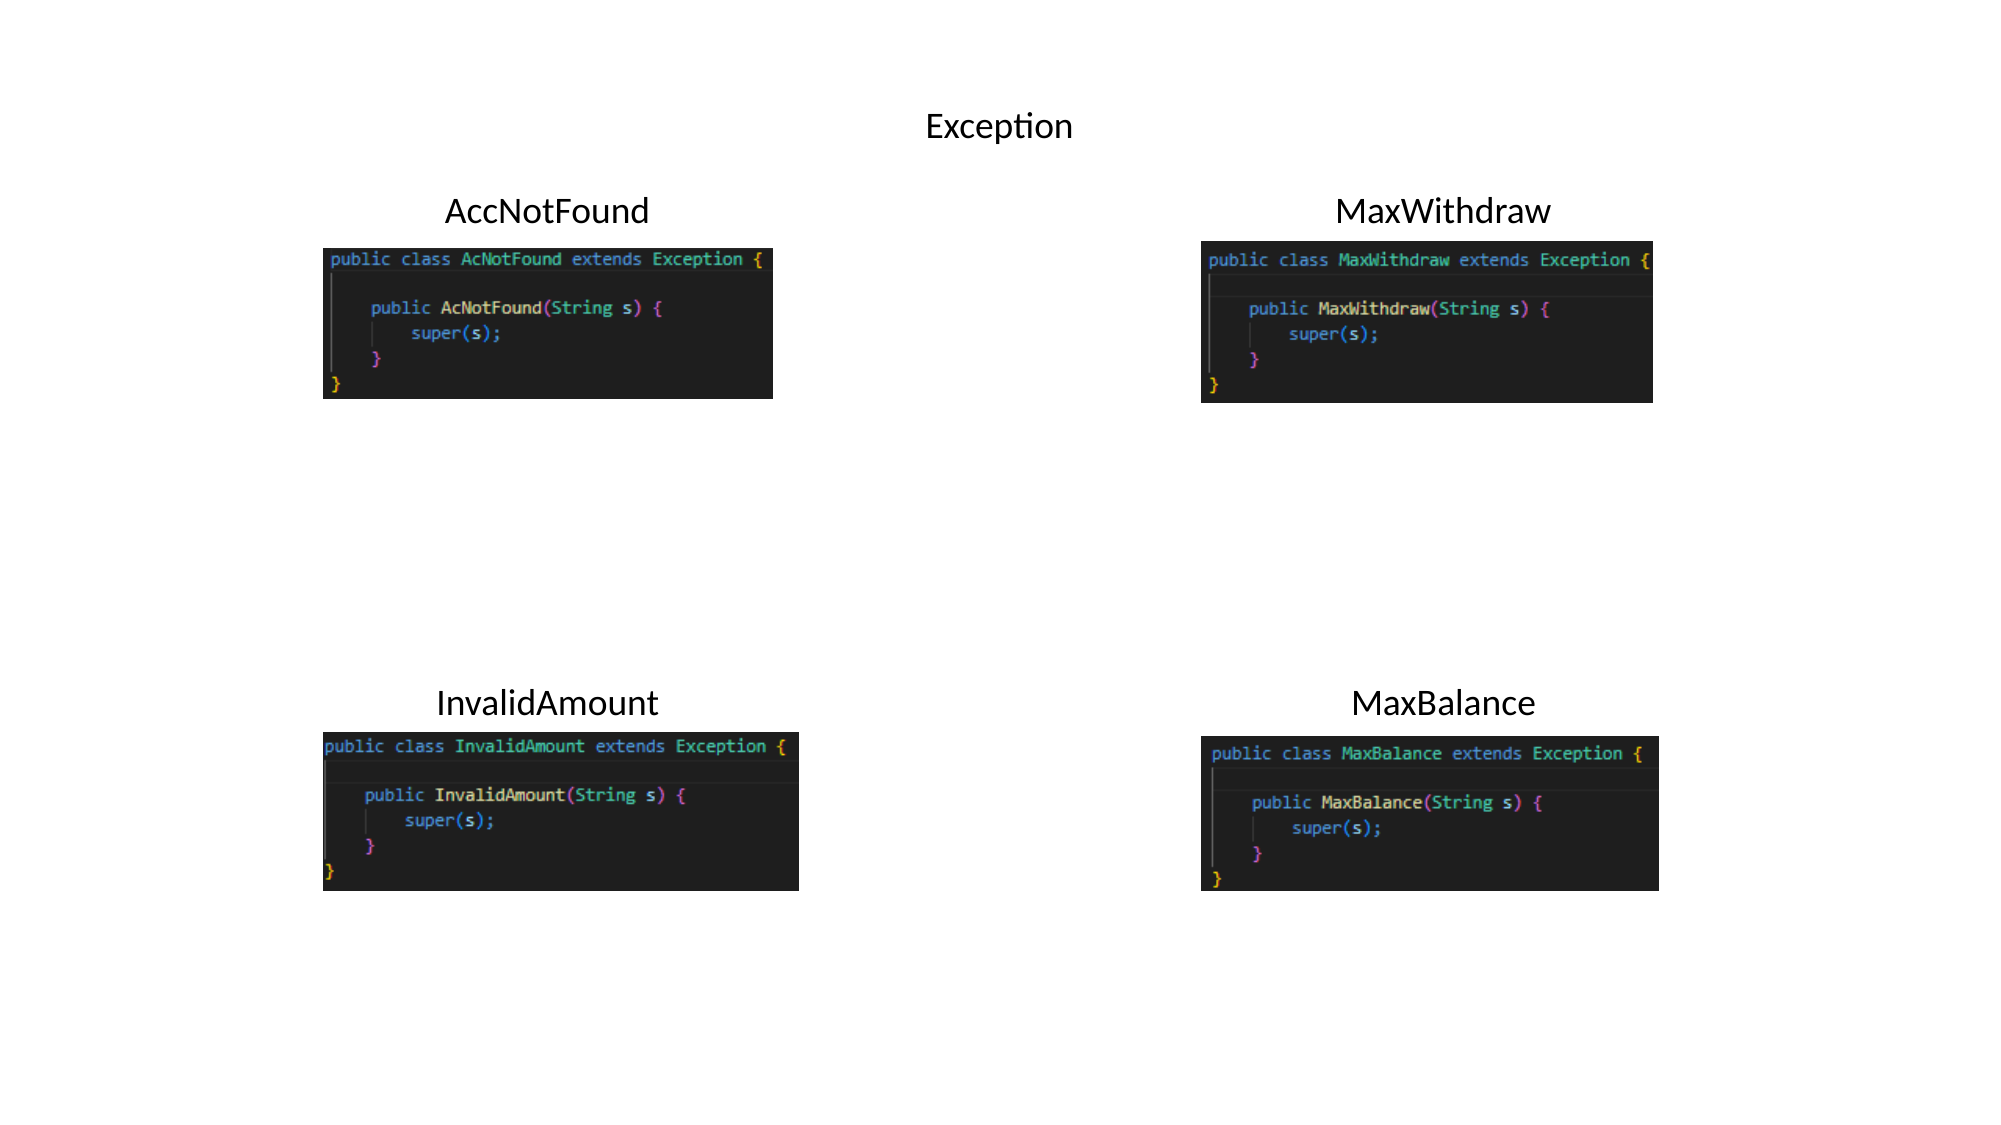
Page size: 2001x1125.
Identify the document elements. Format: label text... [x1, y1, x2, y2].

picture [323, 732, 799, 891]
text_box MaxBalance [1336, 670, 1551, 731]
picture [323, 248, 773, 399]
text_box Exception [910, 93, 1089, 154]
text_box InvalidAmount [421, 670, 675, 731]
text_box MaxWithdraw [1320, 179, 1567, 239]
picture [1201, 241, 1653, 403]
picture [1201, 736, 1660, 891]
text_box AccNotFound [430, 179, 666, 239]
